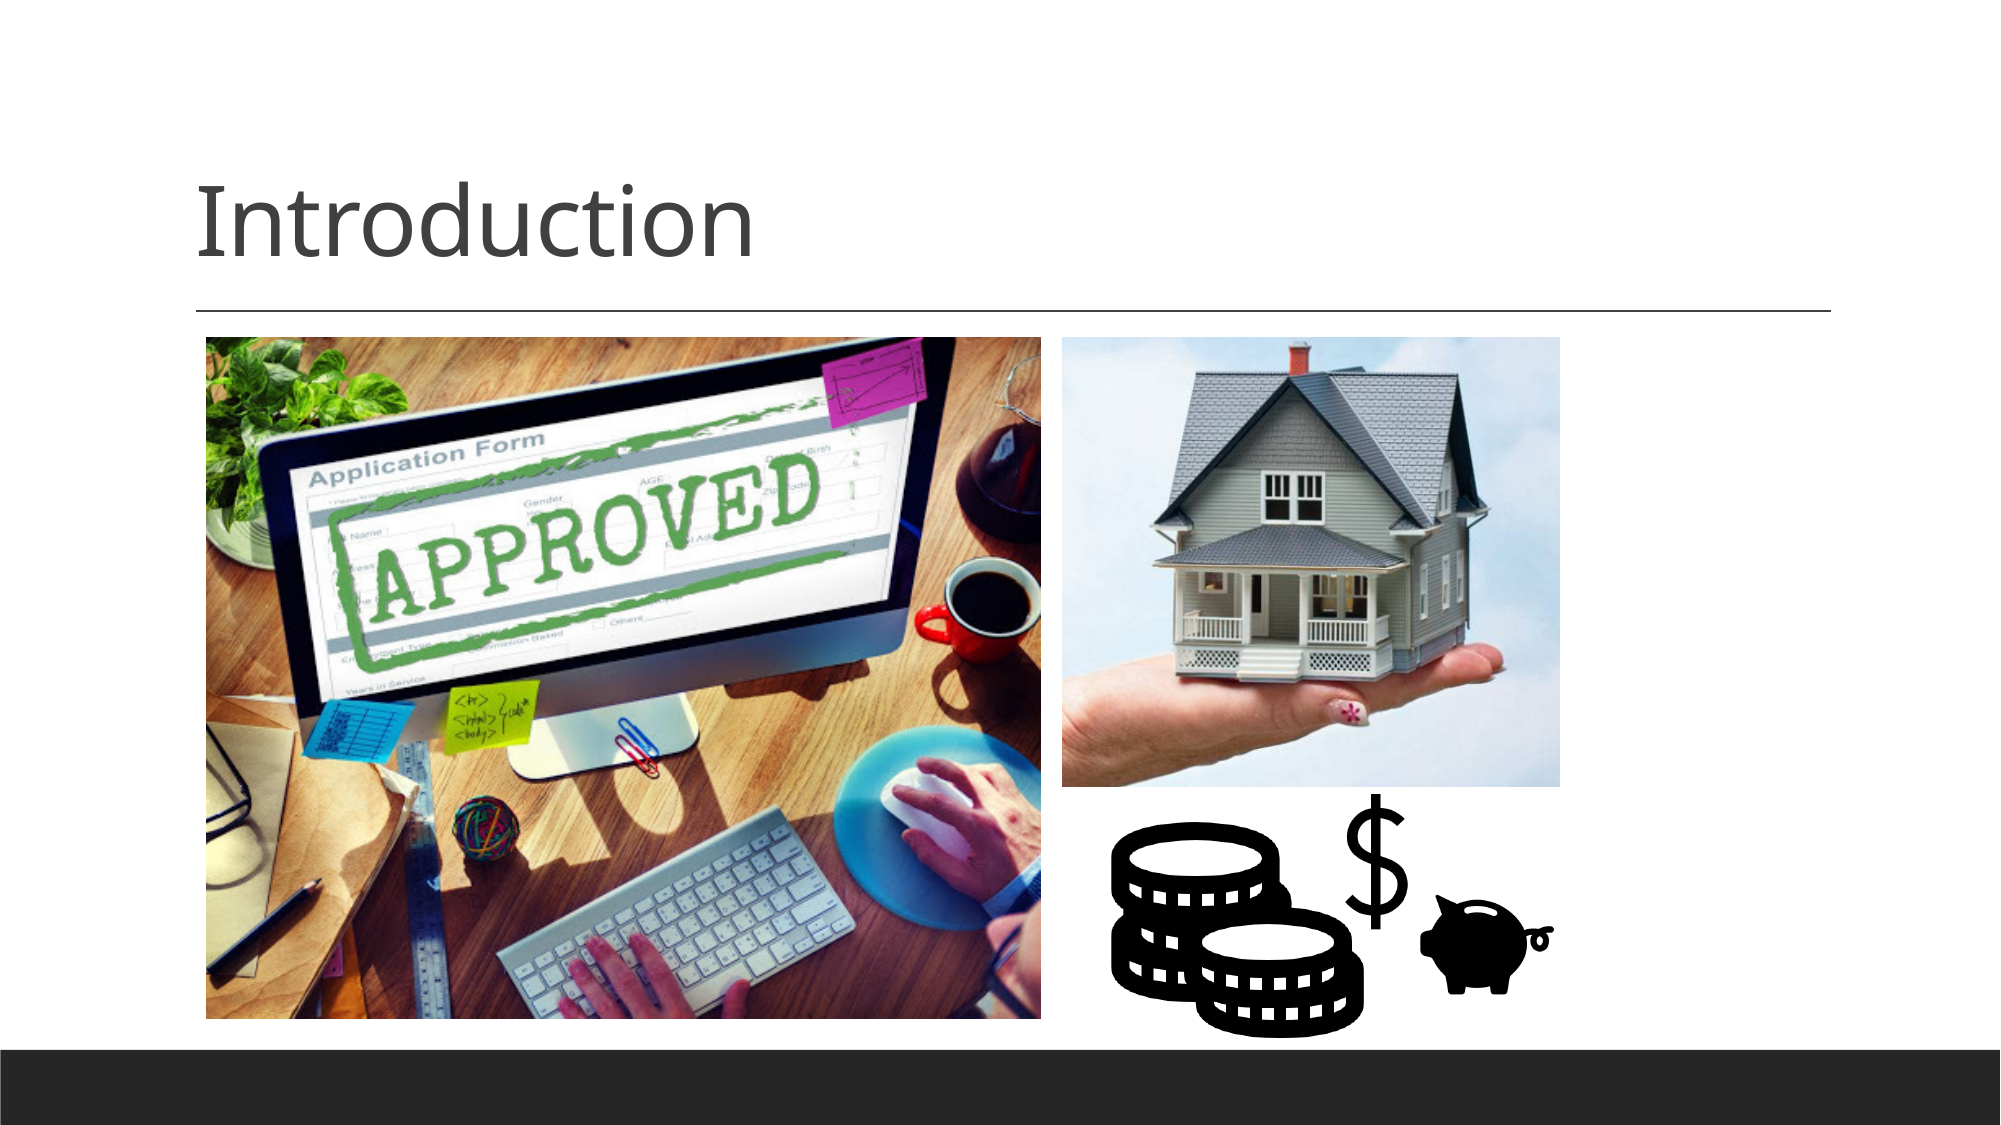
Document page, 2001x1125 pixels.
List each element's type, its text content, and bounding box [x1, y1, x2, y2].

title Introduction [180, 47, 1830, 285]
picture [205, 337, 1041, 1020]
picture [1061, 337, 1560, 1075]
